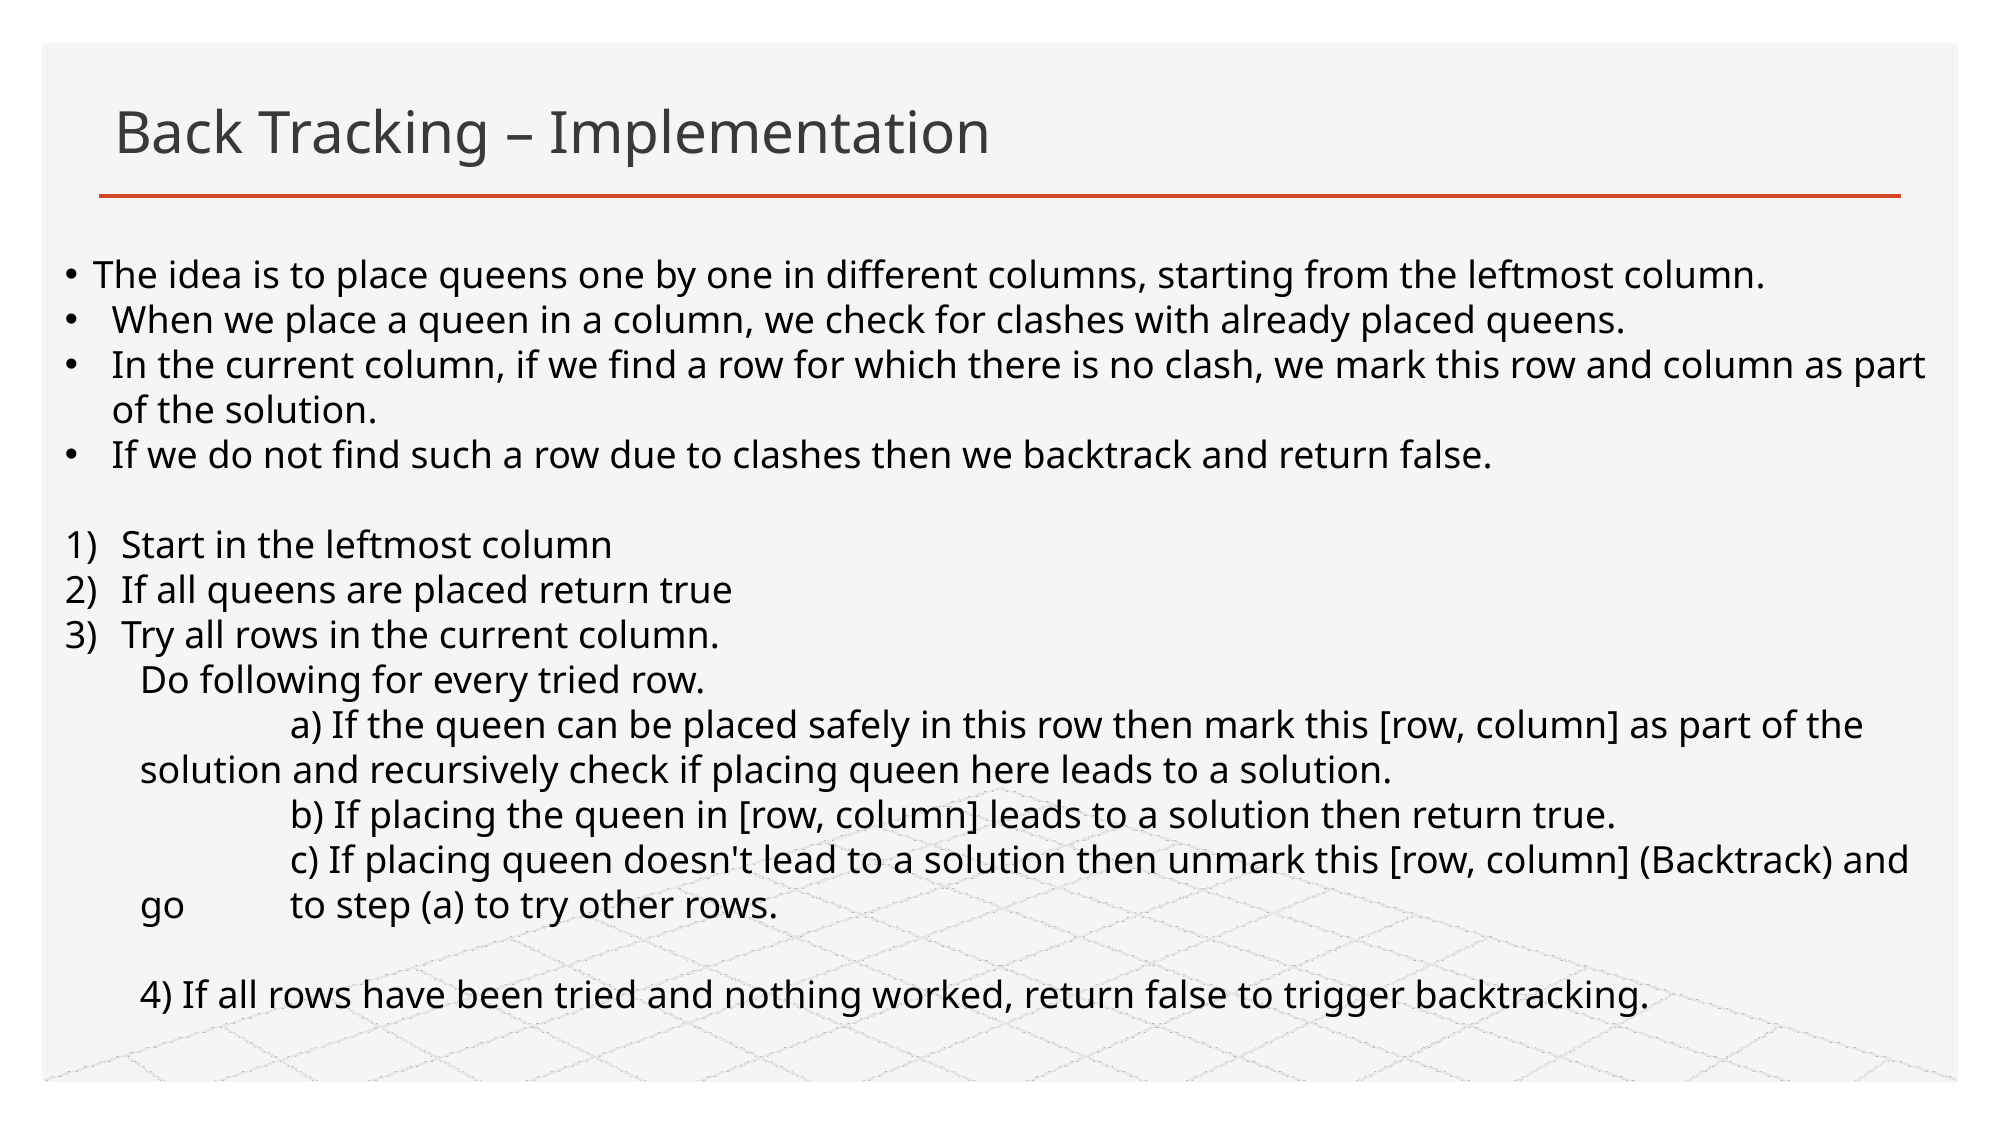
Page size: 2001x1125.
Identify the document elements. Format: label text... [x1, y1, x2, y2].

title Back Tracking – Implementation [99, 73, 1901, 197]
picture [44, 787, 1956, 1081]
text_box The idea is to place queens one by one in different columns, starting from the leftmost column. When we place a queen in a column, we check for clashes with already placed queens. In the current column, if we find a row for which there is no clash, we mark this row and column as part of the solution. If we do not find such a row due to clashes then we backtrack and return false. Start in the leftmost column If all queens are placed return true Try all rows in the current column. Do following for every tried row. a) If the queen can be placed safely in this row then mark this [row, column] as part of the solution and recursively check if placing queen here leads to a solution. b) If placing the queen in [row, column] leads to a solution then return true. c) If placing queen doesn't lead to a solution then unmark this [row, column] (Backtrack) and go to step (a) to try other rows. 4) If all rows have been tried and nothing worked, return false to trigger backtracking. [49, 243, 1969, 1069]
